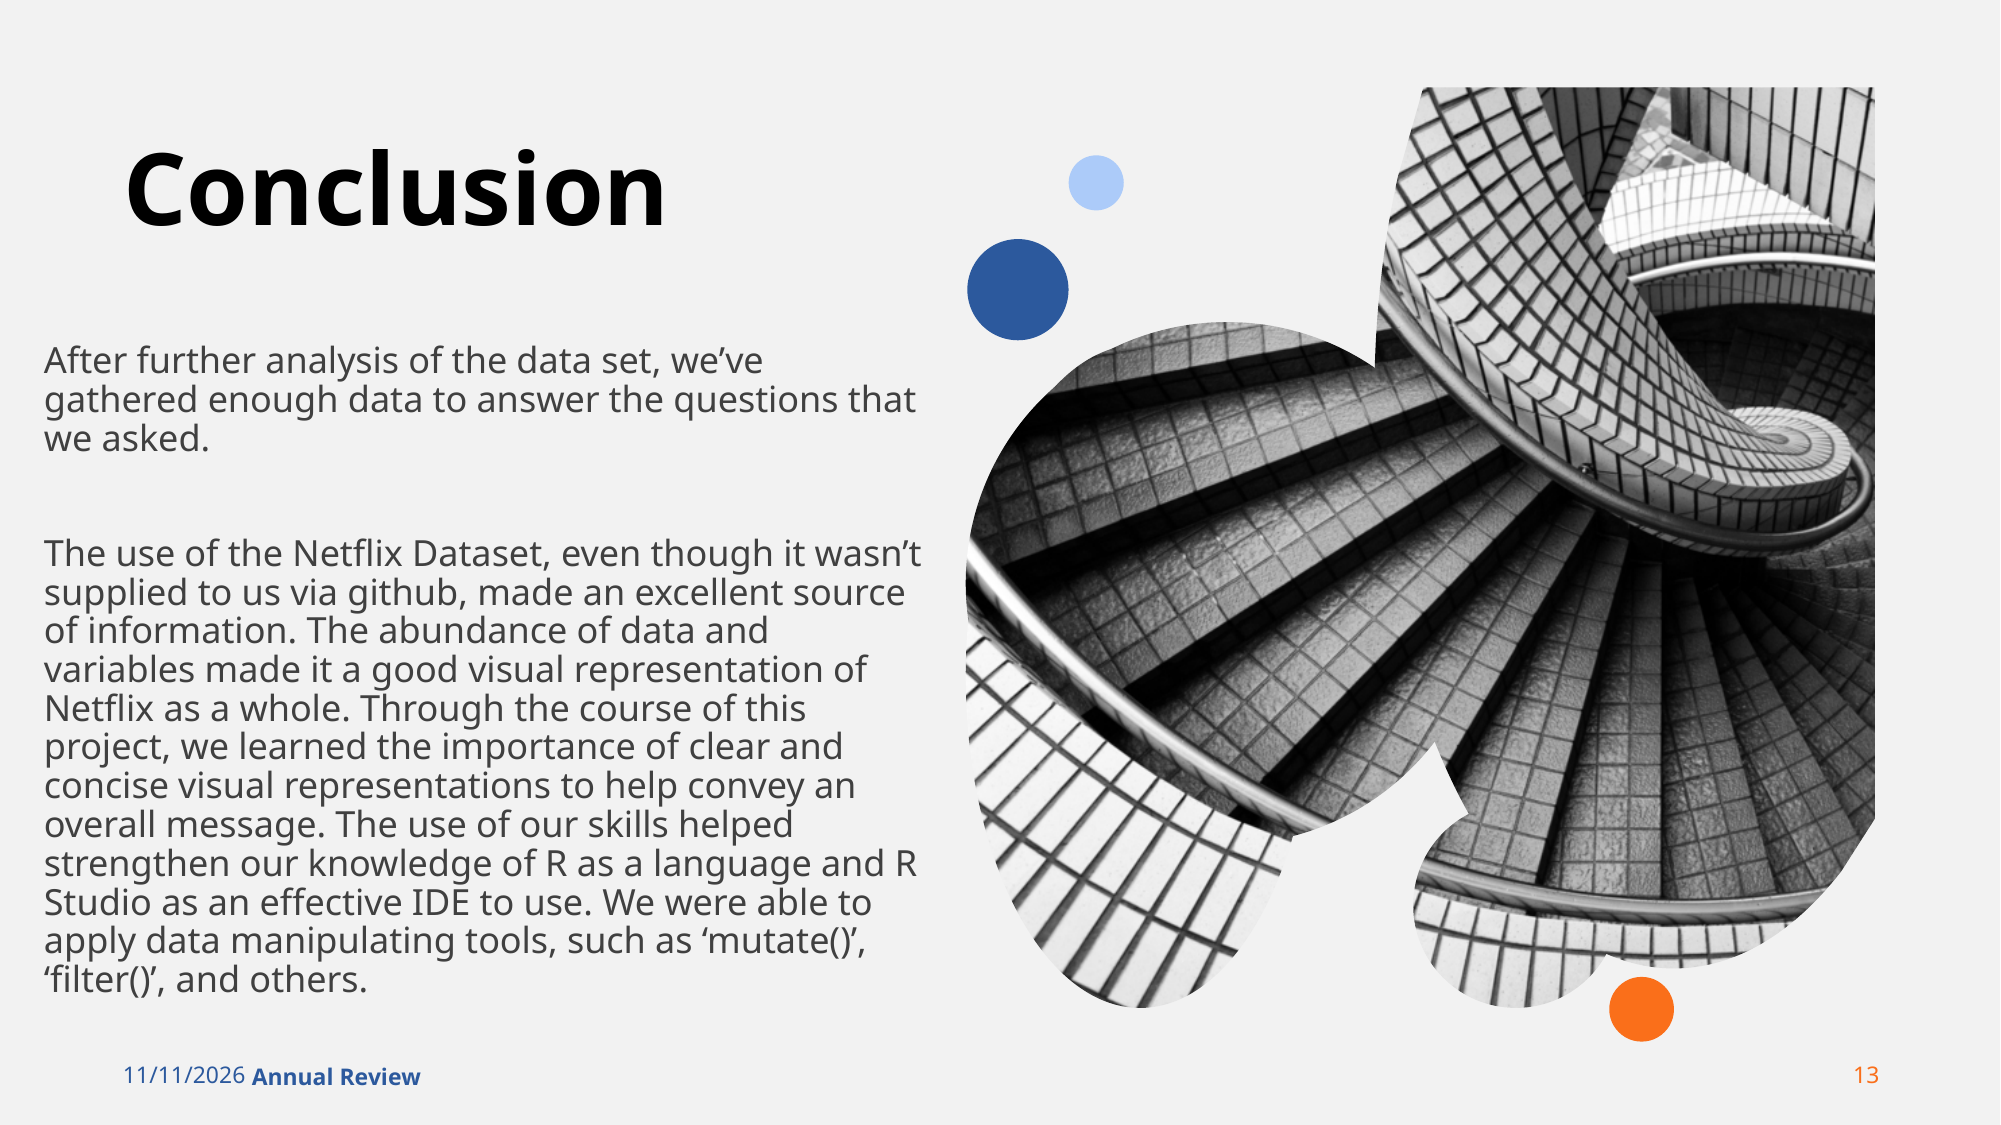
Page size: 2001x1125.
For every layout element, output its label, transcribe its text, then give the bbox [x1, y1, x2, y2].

title Conclusion [108, 132, 810, 269]
picture [965, 87, 1875, 1008]
list After further analysis of the data set, we’ve gathered enough data to answer the questions that we asked. The use of the Netflix Dataset, even though it wasn’t supplied to us via github, made an excellent source of information. The abundance of data and variables made it a good visual representation of Netflix as a whole. Through the course of this project, we learned the importance of clear and concise visual representations to help convey an overall message. The use of our skills helped strengthen our knowledge of R as a language and R Studio as an effective IDE to use. We were able to apply data manipulating tools, such as ‘mutate()’, ‘filter()’, and others. [28, 335, 939, 1008]
